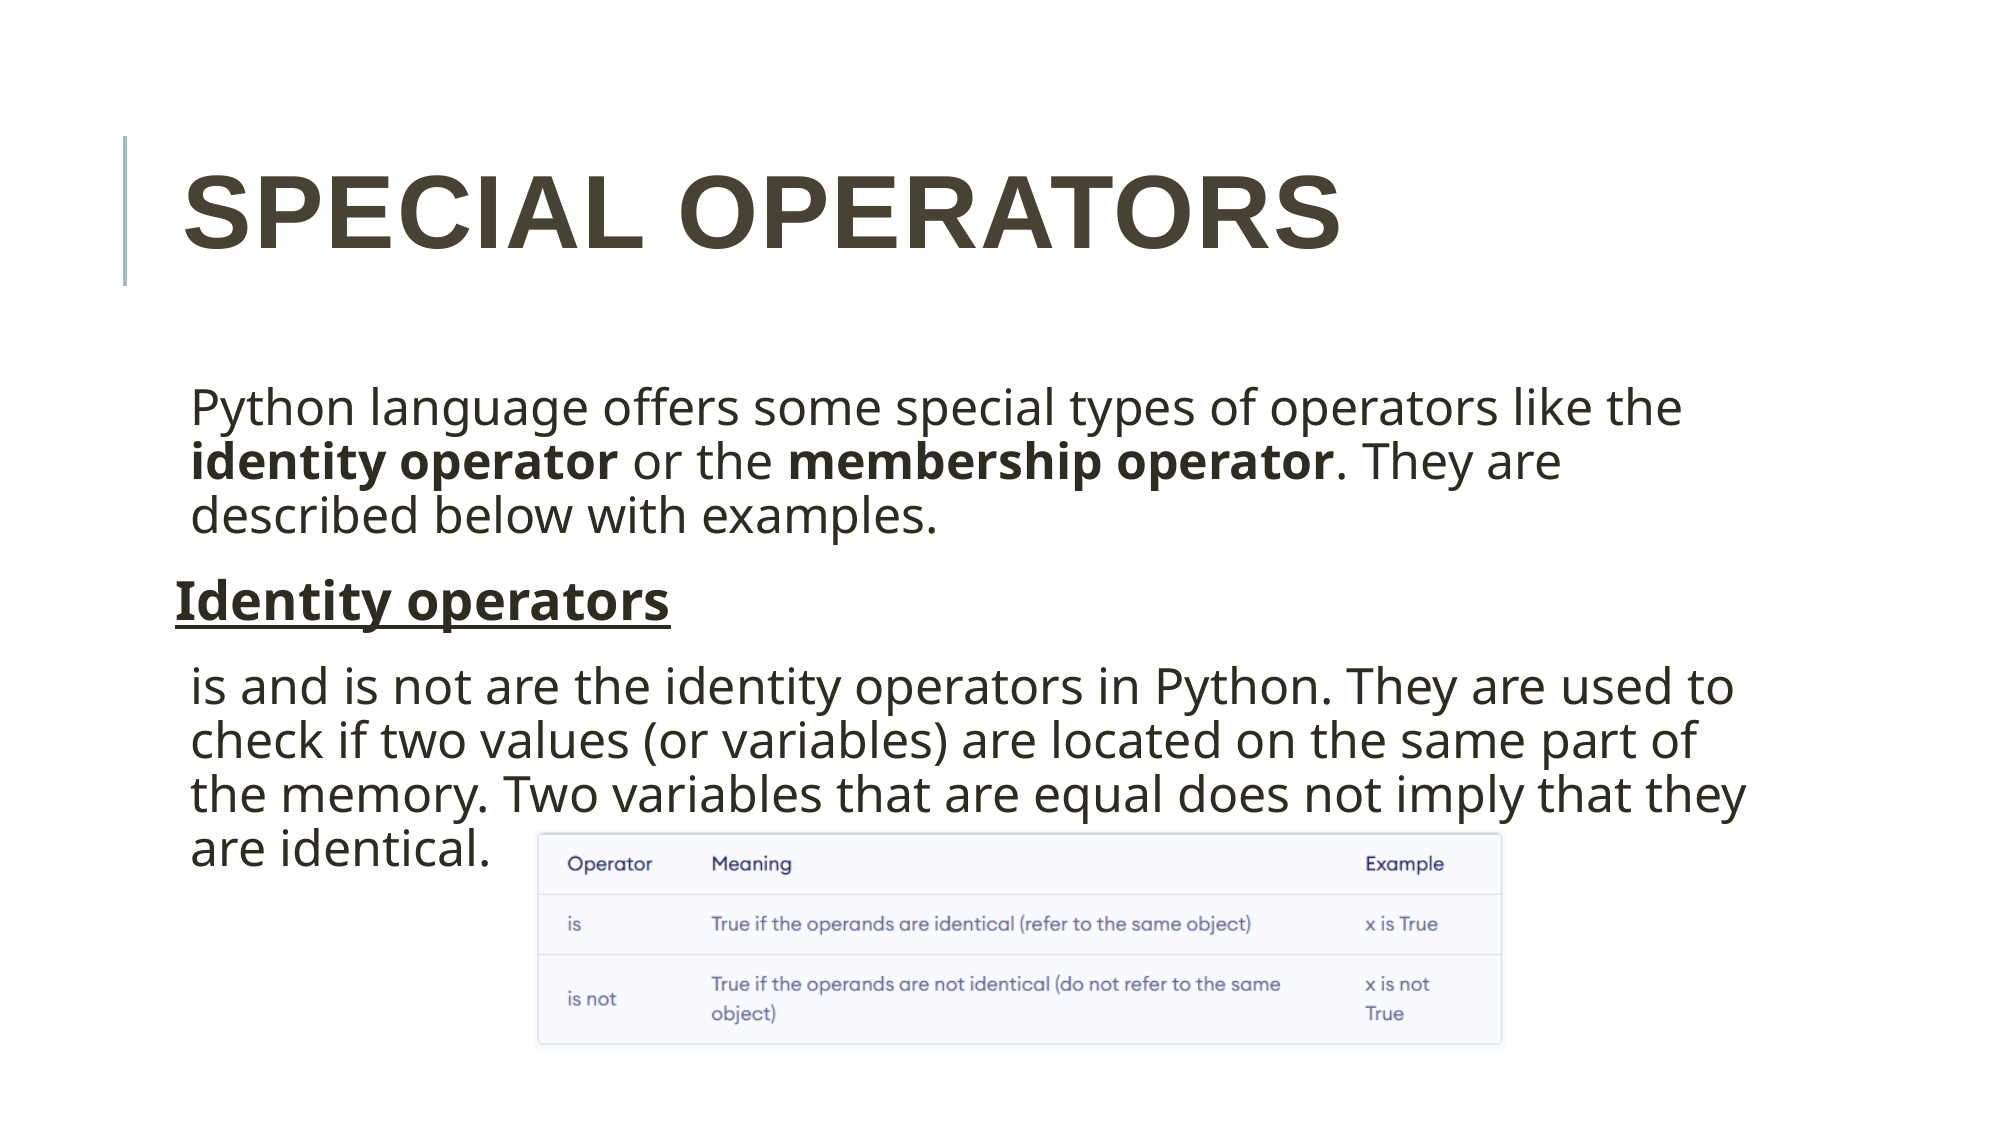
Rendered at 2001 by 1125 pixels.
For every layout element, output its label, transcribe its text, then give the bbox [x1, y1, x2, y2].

title Special operators [168, 96, 1763, 342]
list Python language offers some special types of operators like the identity operator or the membership operator. They are described below with examples. Identity operators is and is not are the identity operators in Python. They are used to check if two values (or variables) are located on the same part of the memory. Two variables that are equal does not imply that they are identical. [168, 375, 1763, 1035]
picture [534, 830, 1506, 1051]
